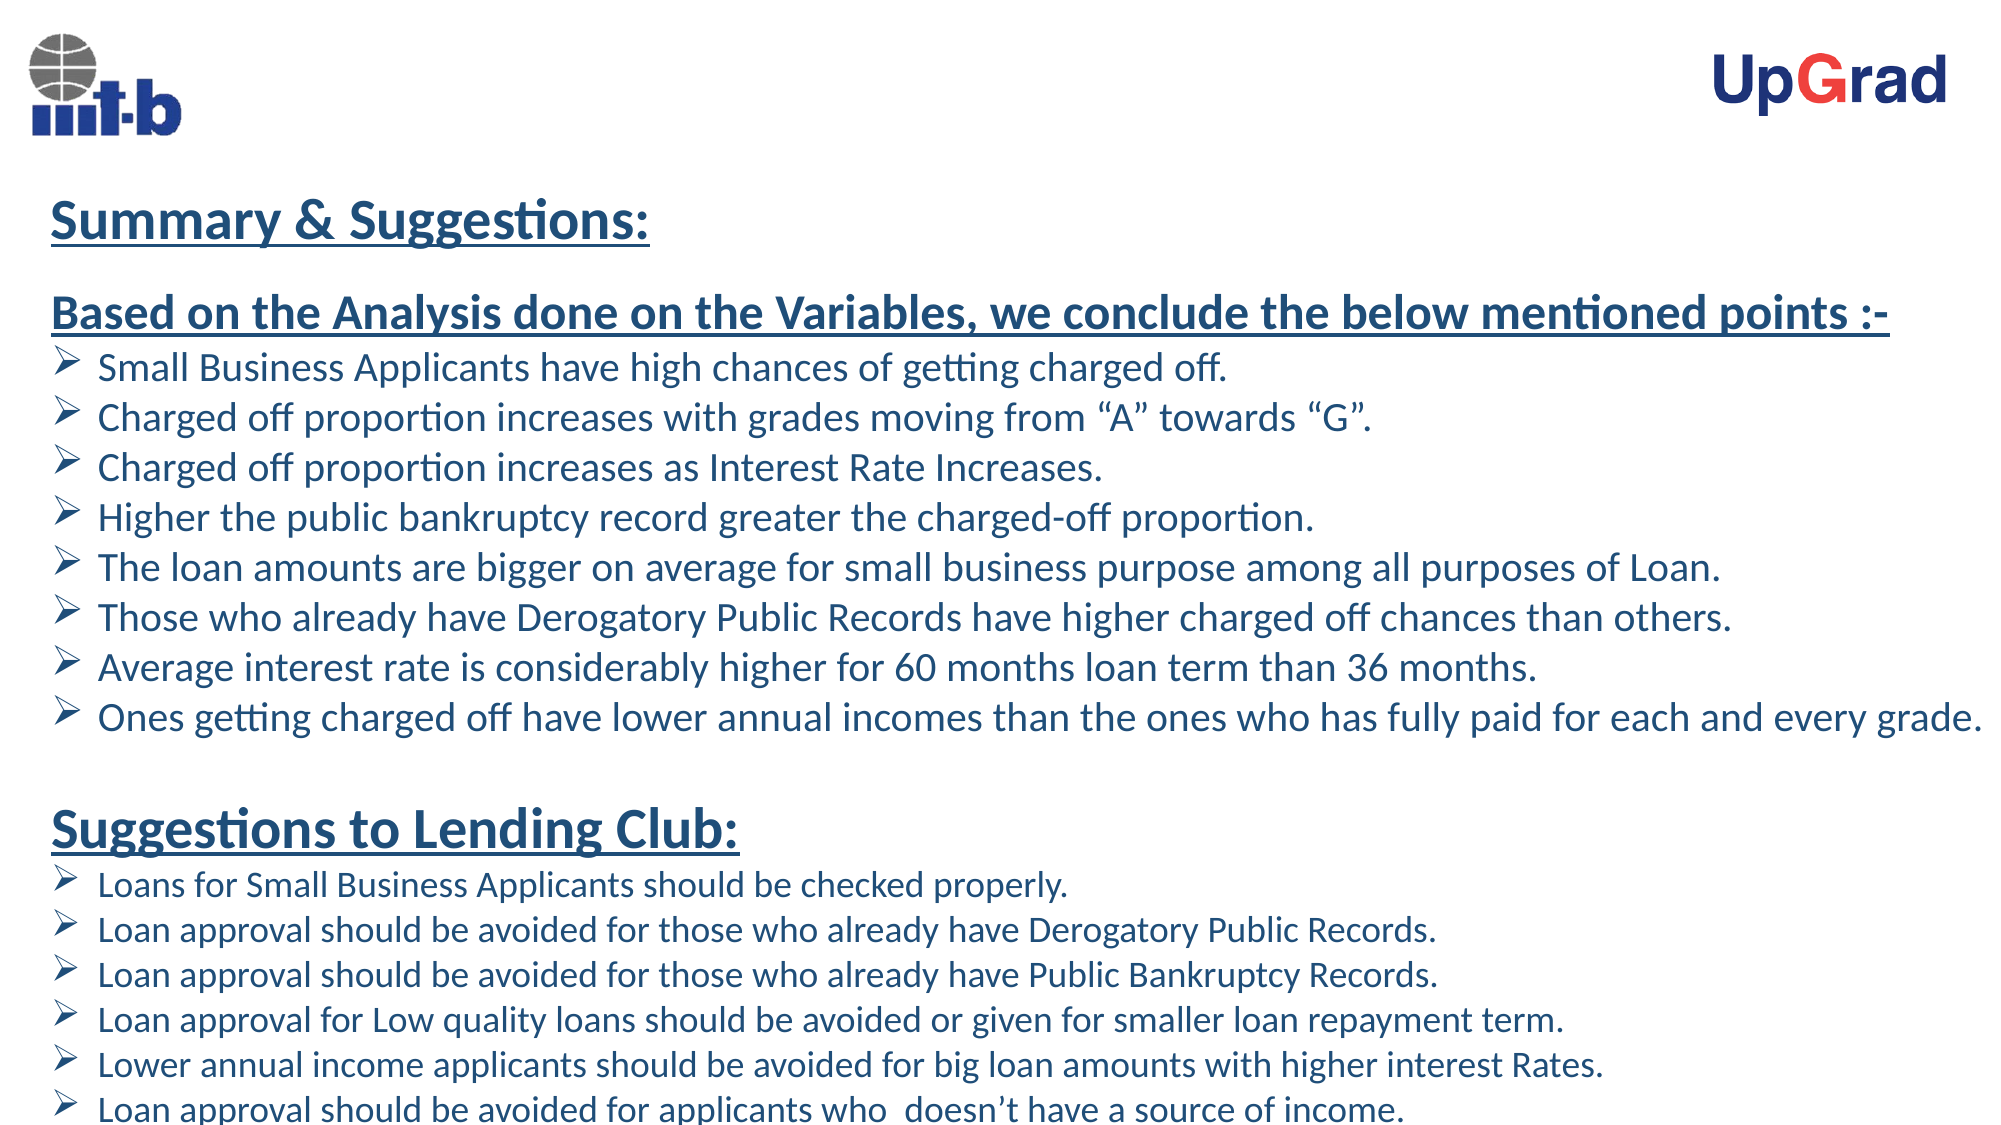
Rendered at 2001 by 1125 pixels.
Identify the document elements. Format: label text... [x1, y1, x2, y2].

picture [1714, 53, 1952, 116]
text_box Based on the Analysis done on the Variables, we conclude the below mentioned points :- Small Business Applicants have high chances of getting charged off. Charged off proportion increases with grades moving from “A” towards “G”. Charged off proportion increases as Interest Rate Increases. Higher the public bankruptcy record greater the charged-off proportion. The loan amounts are bigger on average for small business purpose among all purposes of Loan. Those who already have Derogatory Public Records have higher charged off chances than others. Average interest rate is considerably higher for 60 months loan term than 36 months. Ones getting charged off have lower annual incomes than the ones who has fully paid for each and every grade. Suggestions to Lending Club: Loans for Small Business Applicants should be checked properly. Loan approval should be avoided for those who already have Derogatory Public Records. Loan approval should be avoided for those who already have Public Bankruptcy Records. Loan approval for Low quality loans should be avoided or given for smaller loan repayment term. Lower annual income applicants should be avoided for big loan amounts with higher interest Rates. Loan approval should be avoided for applicants who doesn’t have a source of income. [36, 272, 2000, 1125]
picture [0, 29, 208, 163]
text_box Summary & Suggestions: [36, 174, 1124, 259]
